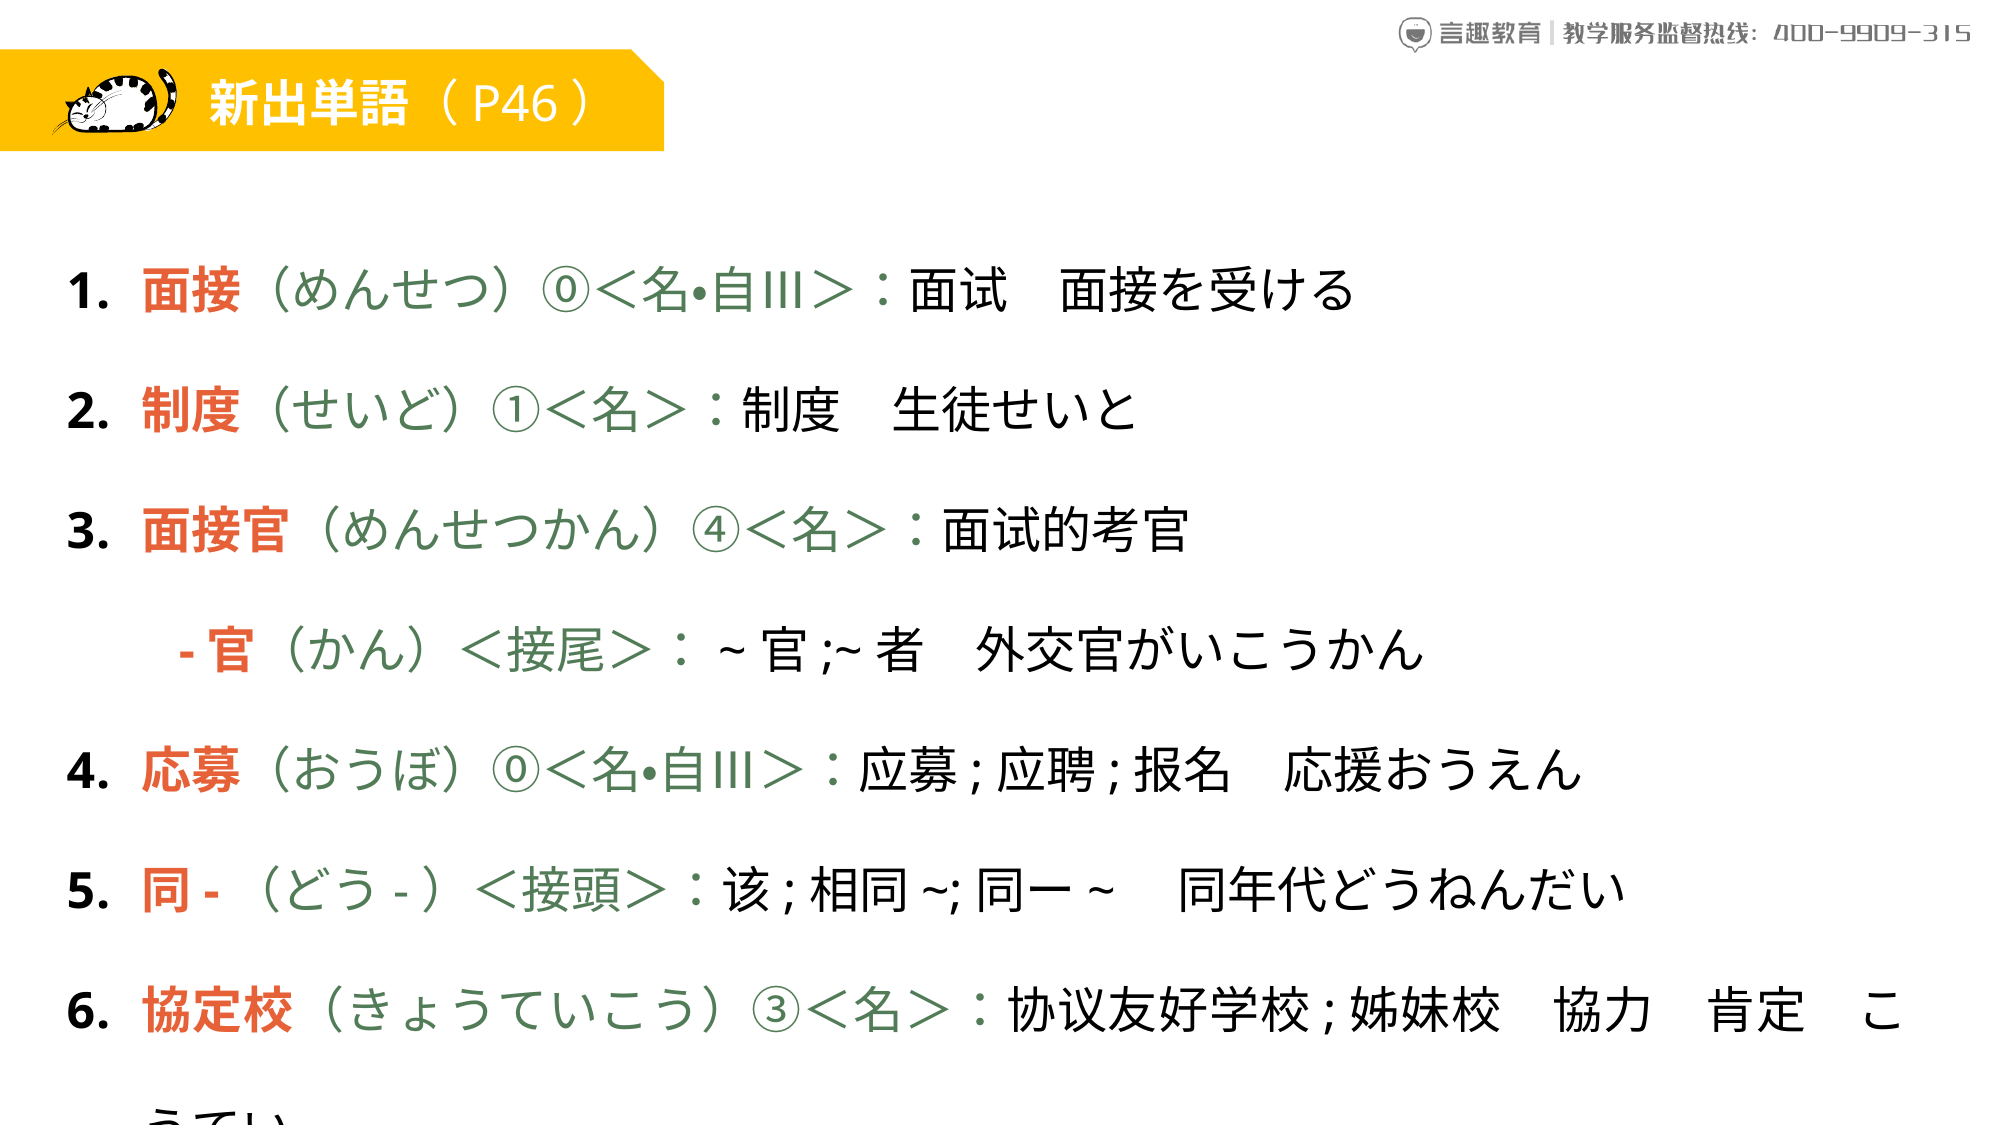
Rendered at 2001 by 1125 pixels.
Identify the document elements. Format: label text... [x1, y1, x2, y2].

text_box 面接（めんせつ）⓪＜名•自Ⅲ＞：面试 面接を受ける 制度（せいど）①＜名＞：制度 生徒せいと 面接官（めんせつかん）④＜名＞：面试的考官 -官（かん）＜接尾＞：~官;~者 外交官がいこうかん 応募（おうぼ）⓪＜名•自Ⅲ＞：应募;应聘;报名 応援おうえん 同-（どう-）＜接頭＞：该;相同~;同ー~ 同年代どうねんだい 協定校（きょうていこう）③＜名＞：协议友好学校;姊妹校 協力 肯定 こうてい [51, 191, 1923, 1125]
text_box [0, 49, 665, 151]
